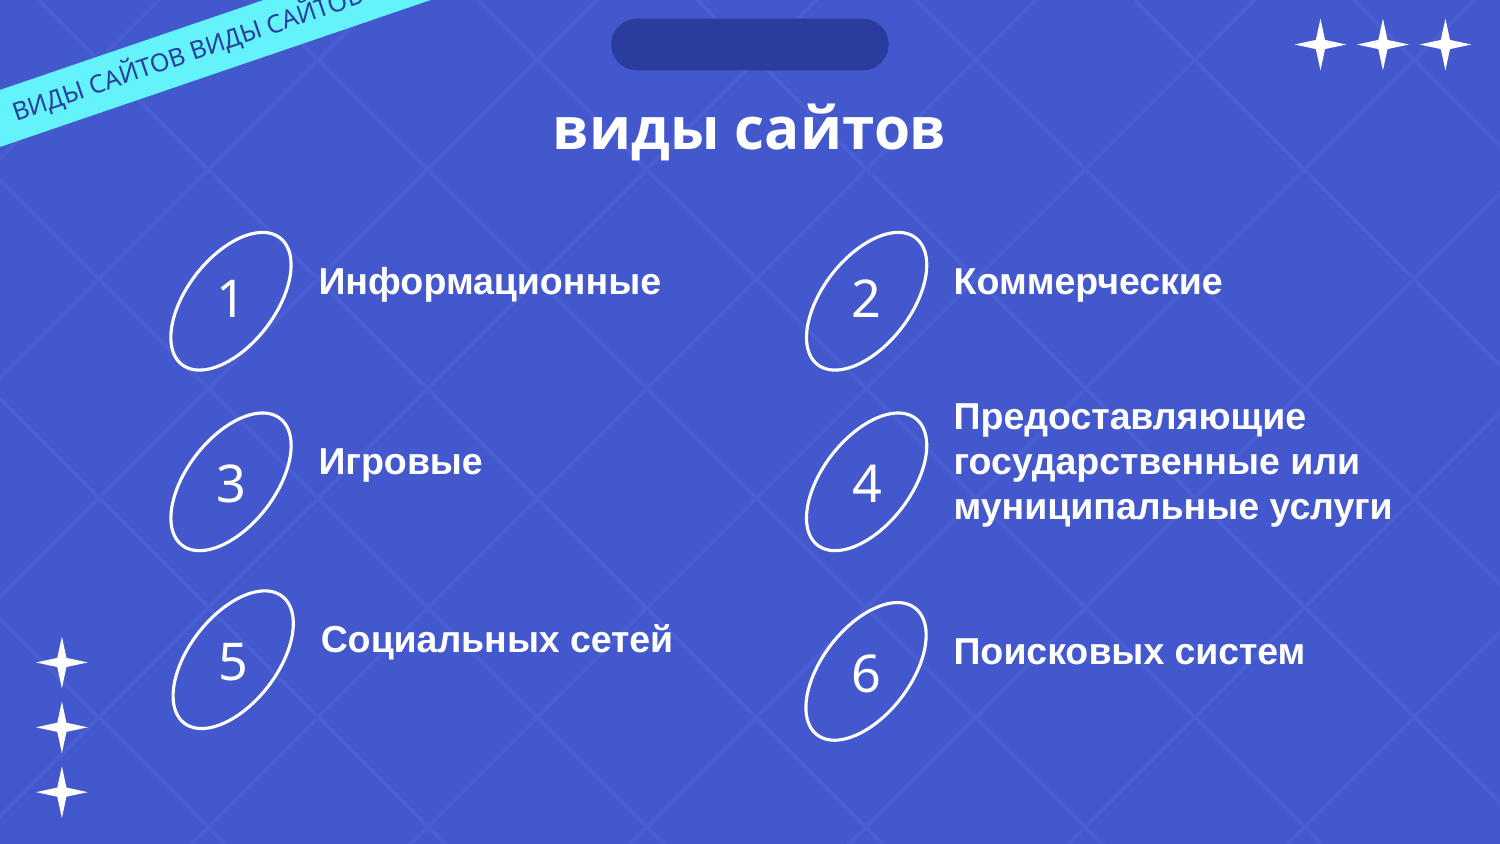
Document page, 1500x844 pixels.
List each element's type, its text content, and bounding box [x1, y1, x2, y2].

text_box Социальных сетей [305, 607, 798, 668]
text_box [170, 327, 267, 371]
text_box 5 [173, 629, 294, 690]
text_box [203, 232, 292, 266]
text_box [806, 512, 899, 551]
title виды сайтов [118, 88, 1382, 164]
text_box [834, 602, 927, 641]
title 4 [806, 451, 928, 512]
title 3 [170, 452, 292, 512]
text_box [806, 327, 903, 371]
text_box [173, 690, 266, 729]
text_box [834, 412, 927, 451]
title 2 [806, 266, 927, 327]
title Предоставляющие государственные или муниципальные услуги [938, 430, 1500, 491]
title 1 [170, 266, 292, 327]
text_box [805, 702, 898, 741]
text_box [838, 232, 927, 266]
text_box Поисковых систем [938, 619, 1430, 680]
title Коммерческие [938, 249, 1430, 310]
text_box [198, 412, 292, 452]
text_box [201, 590, 294, 629]
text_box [0, 24, 545, 79]
title Игровые [303, 430, 795, 491]
text_box [170, 512, 264, 551]
text_box 6 [805, 641, 927, 702]
title Информационные [303, 249, 795, 310]
